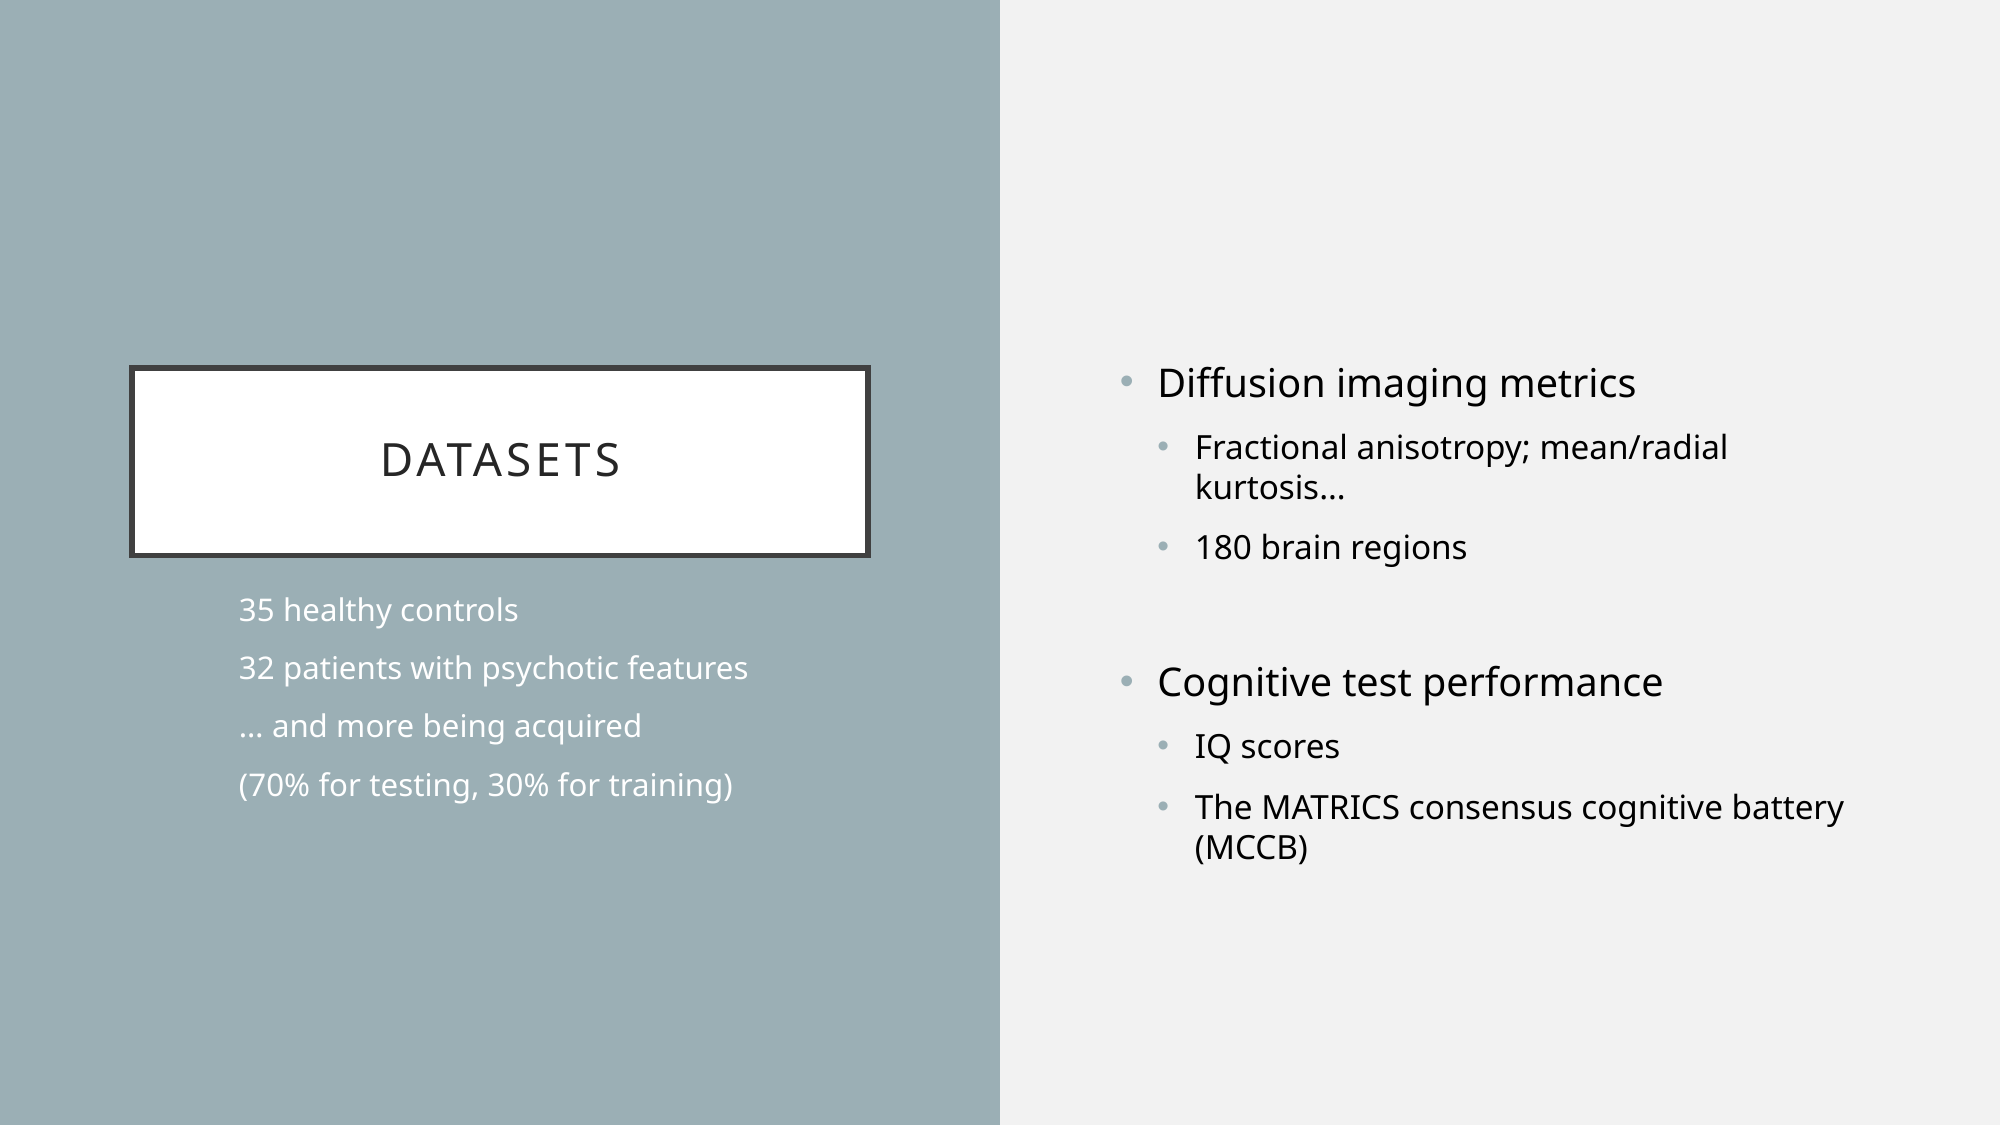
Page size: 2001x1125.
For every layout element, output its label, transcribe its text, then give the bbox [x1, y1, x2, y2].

list Diffusion imaging metrics Fractional anisotropy; mean/radial kurtosis… 180 brain regions Cognitive test performance IQ scores The MATRICS consensus cognitive battery (MCCB) [1104, 350, 1895, 993]
list 35 healthy controls 32 patients with psychotic features … and more being acquired (70% for testing, 30% for training) [183, 582, 806, 943]
title datasets [129, 365, 871, 558]
